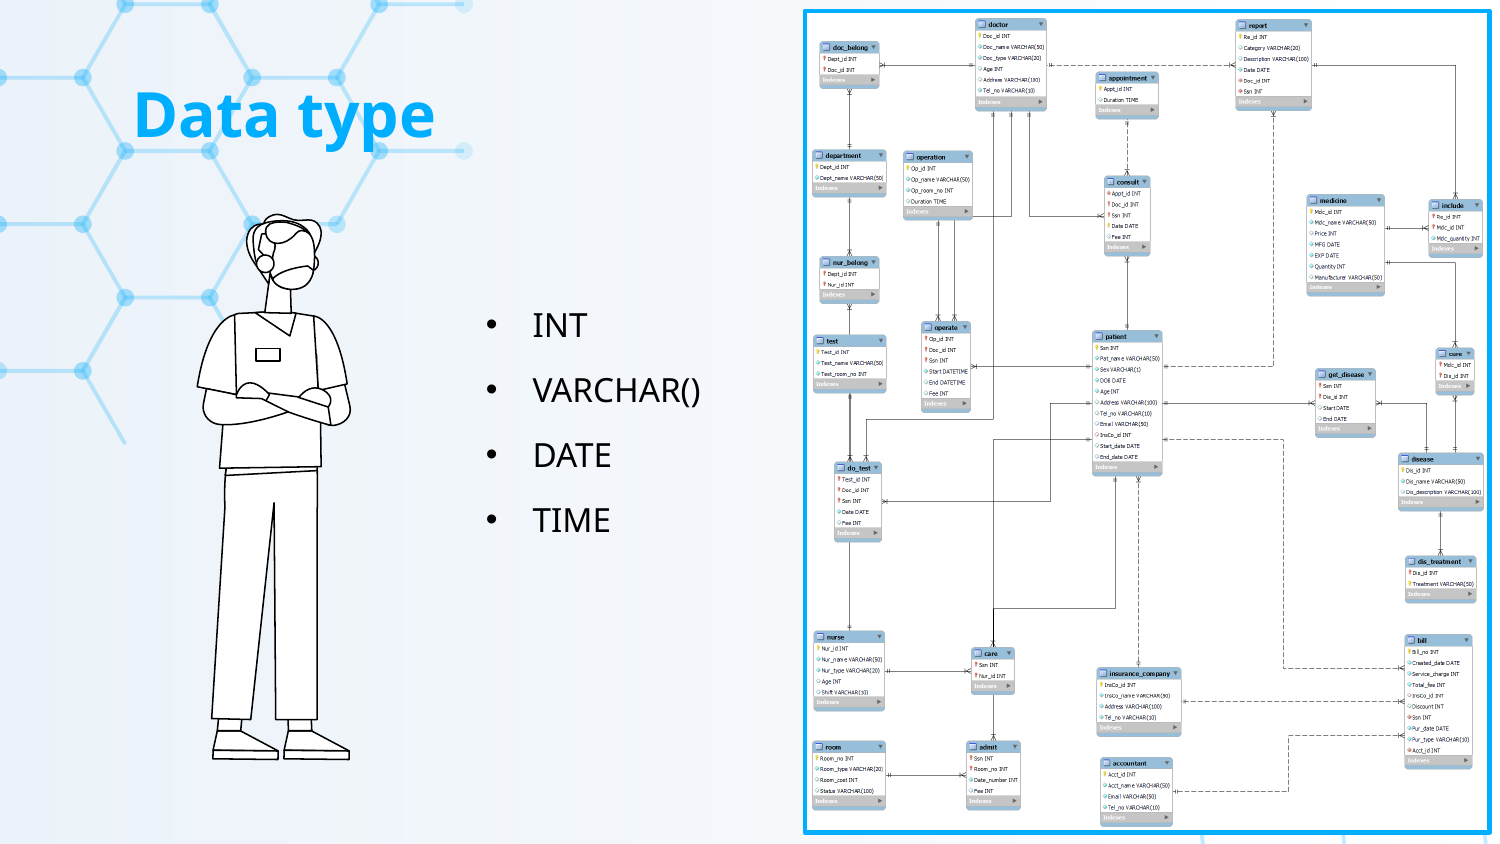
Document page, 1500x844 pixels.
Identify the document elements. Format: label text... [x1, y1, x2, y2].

subtitle INT VARCHAR() DATE TIME [470, 289, 780, 556]
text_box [196, 214, 353, 760]
title Data type [116, 60, 801, 155]
picture [808, 14, 1486, 829]
